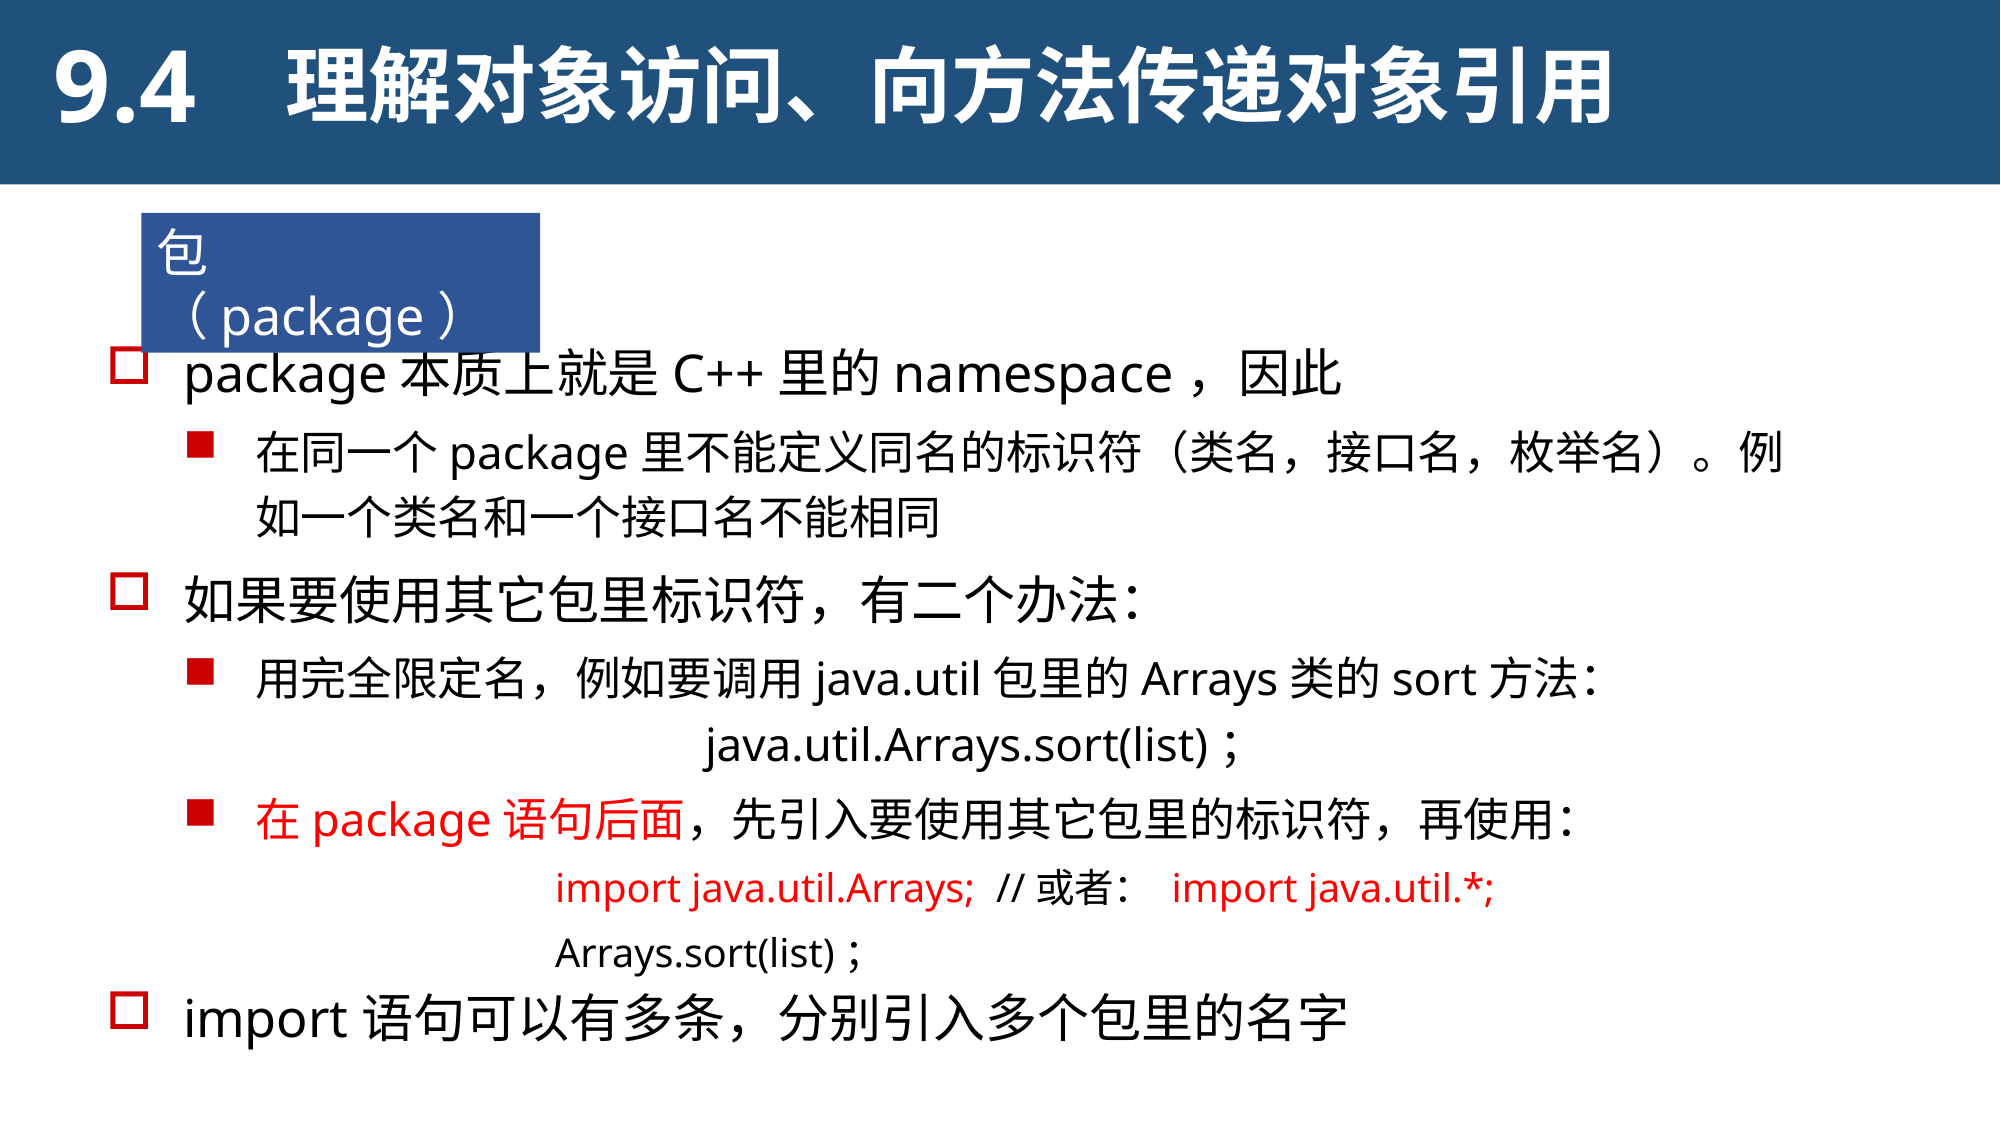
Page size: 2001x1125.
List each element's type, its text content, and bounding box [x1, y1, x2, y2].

list 9.4 [38, 28, 244, 166]
text_box 包（package） [141, 212, 541, 353]
list 理解对象访问、向方法传递对象引用 [270, 36, 1956, 119]
text_box package本质上就是C++里的namespace，因此 在同一个package里不能定义同名的标识符（类名，接口名，枚举名）。例如一个类名和一个接口名不能相同 如果要使用其它包里标识符，有二个办法： 用完全限定名，例如要调用java.util包里的Arrays类的sort方法： java.util.Arrays.sort(list)； 在package语句后面，先引入要使用其它包里的标识符，再使用： import java.util.Arrays; //或者： import java.util.*; Arrays.sort(list)； import语句可以有多条，分别引入多个包里的名字 [91, 320, 1826, 1089]
